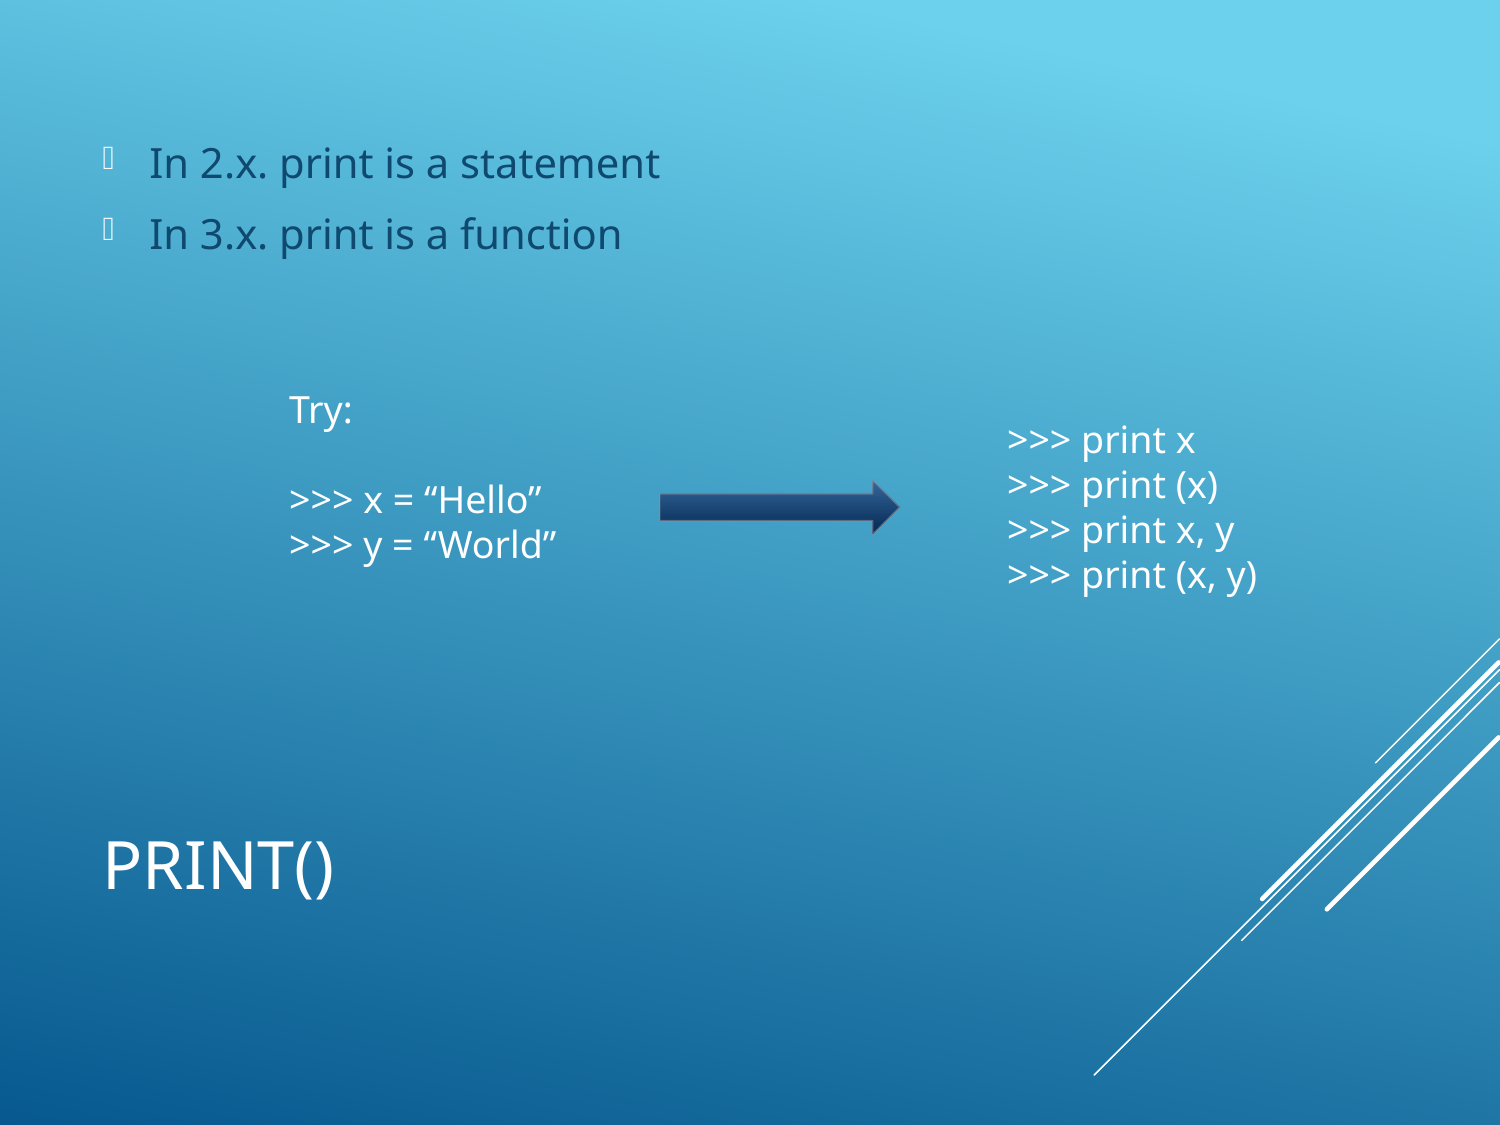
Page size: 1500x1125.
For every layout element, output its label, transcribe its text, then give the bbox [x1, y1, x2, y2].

text_box >>> print x >>> print (x) >>> print x, y >>> print (x, y) [992, 408, 1273, 604]
text_box [658, 479, 901, 535]
text_box Try: >>> x = “Hello” >>> y = “World” [274, 378, 582, 574]
list In 2.x. print is a statement In 3.x. print is a function [87, 124, 1438, 341]
title Print() [87, 737, 1163, 988]
